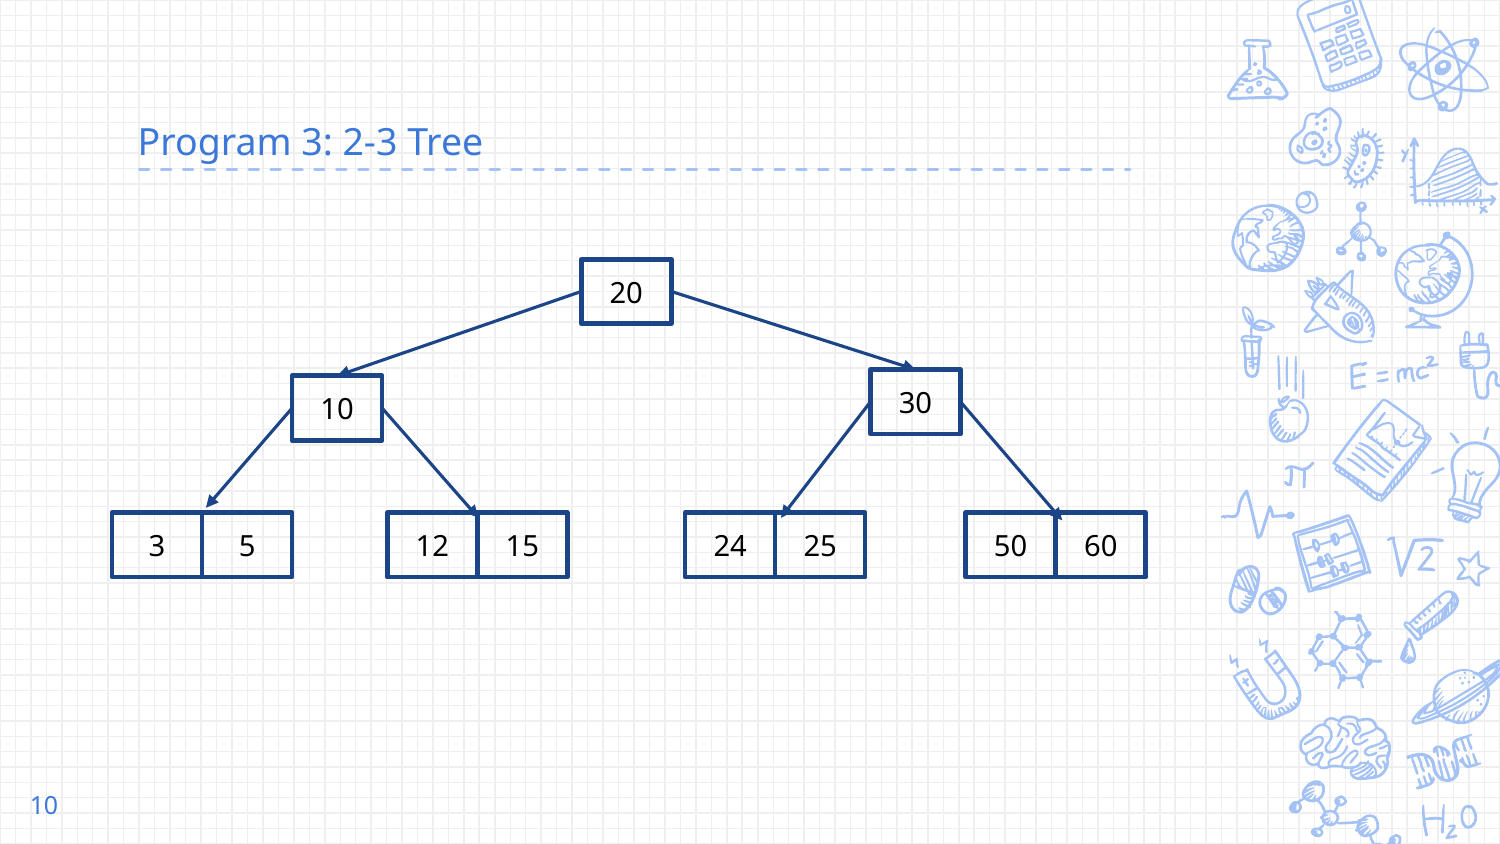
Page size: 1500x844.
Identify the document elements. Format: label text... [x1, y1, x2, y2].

text_box 60 [1055, 512, 1146, 578]
text_box 5 [202, 513, 293, 578]
text_box 25 [775, 520, 866, 578]
text_box 3 [112, 512, 202, 578]
text_box 10 [292, 375, 383, 441]
title Program 3: 2-3 Tree [122, 36, 1130, 178]
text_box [780, 401, 871, 519]
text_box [336, 291, 582, 377]
text_box 15 [477, 512, 568, 578]
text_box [381, 407, 479, 519]
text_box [671, 291, 916, 370]
text_box 50 [965, 529, 1055, 578]
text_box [960, 401, 1063, 521]
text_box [205, 407, 293, 508]
text_box 12 [387, 526, 477, 578]
text_box 20 [581, 259, 672, 324]
slide_number ‹#› [14, 774, 105, 840]
text_box 24 [685, 512, 775, 578]
text_box 30 [870, 369, 961, 435]
